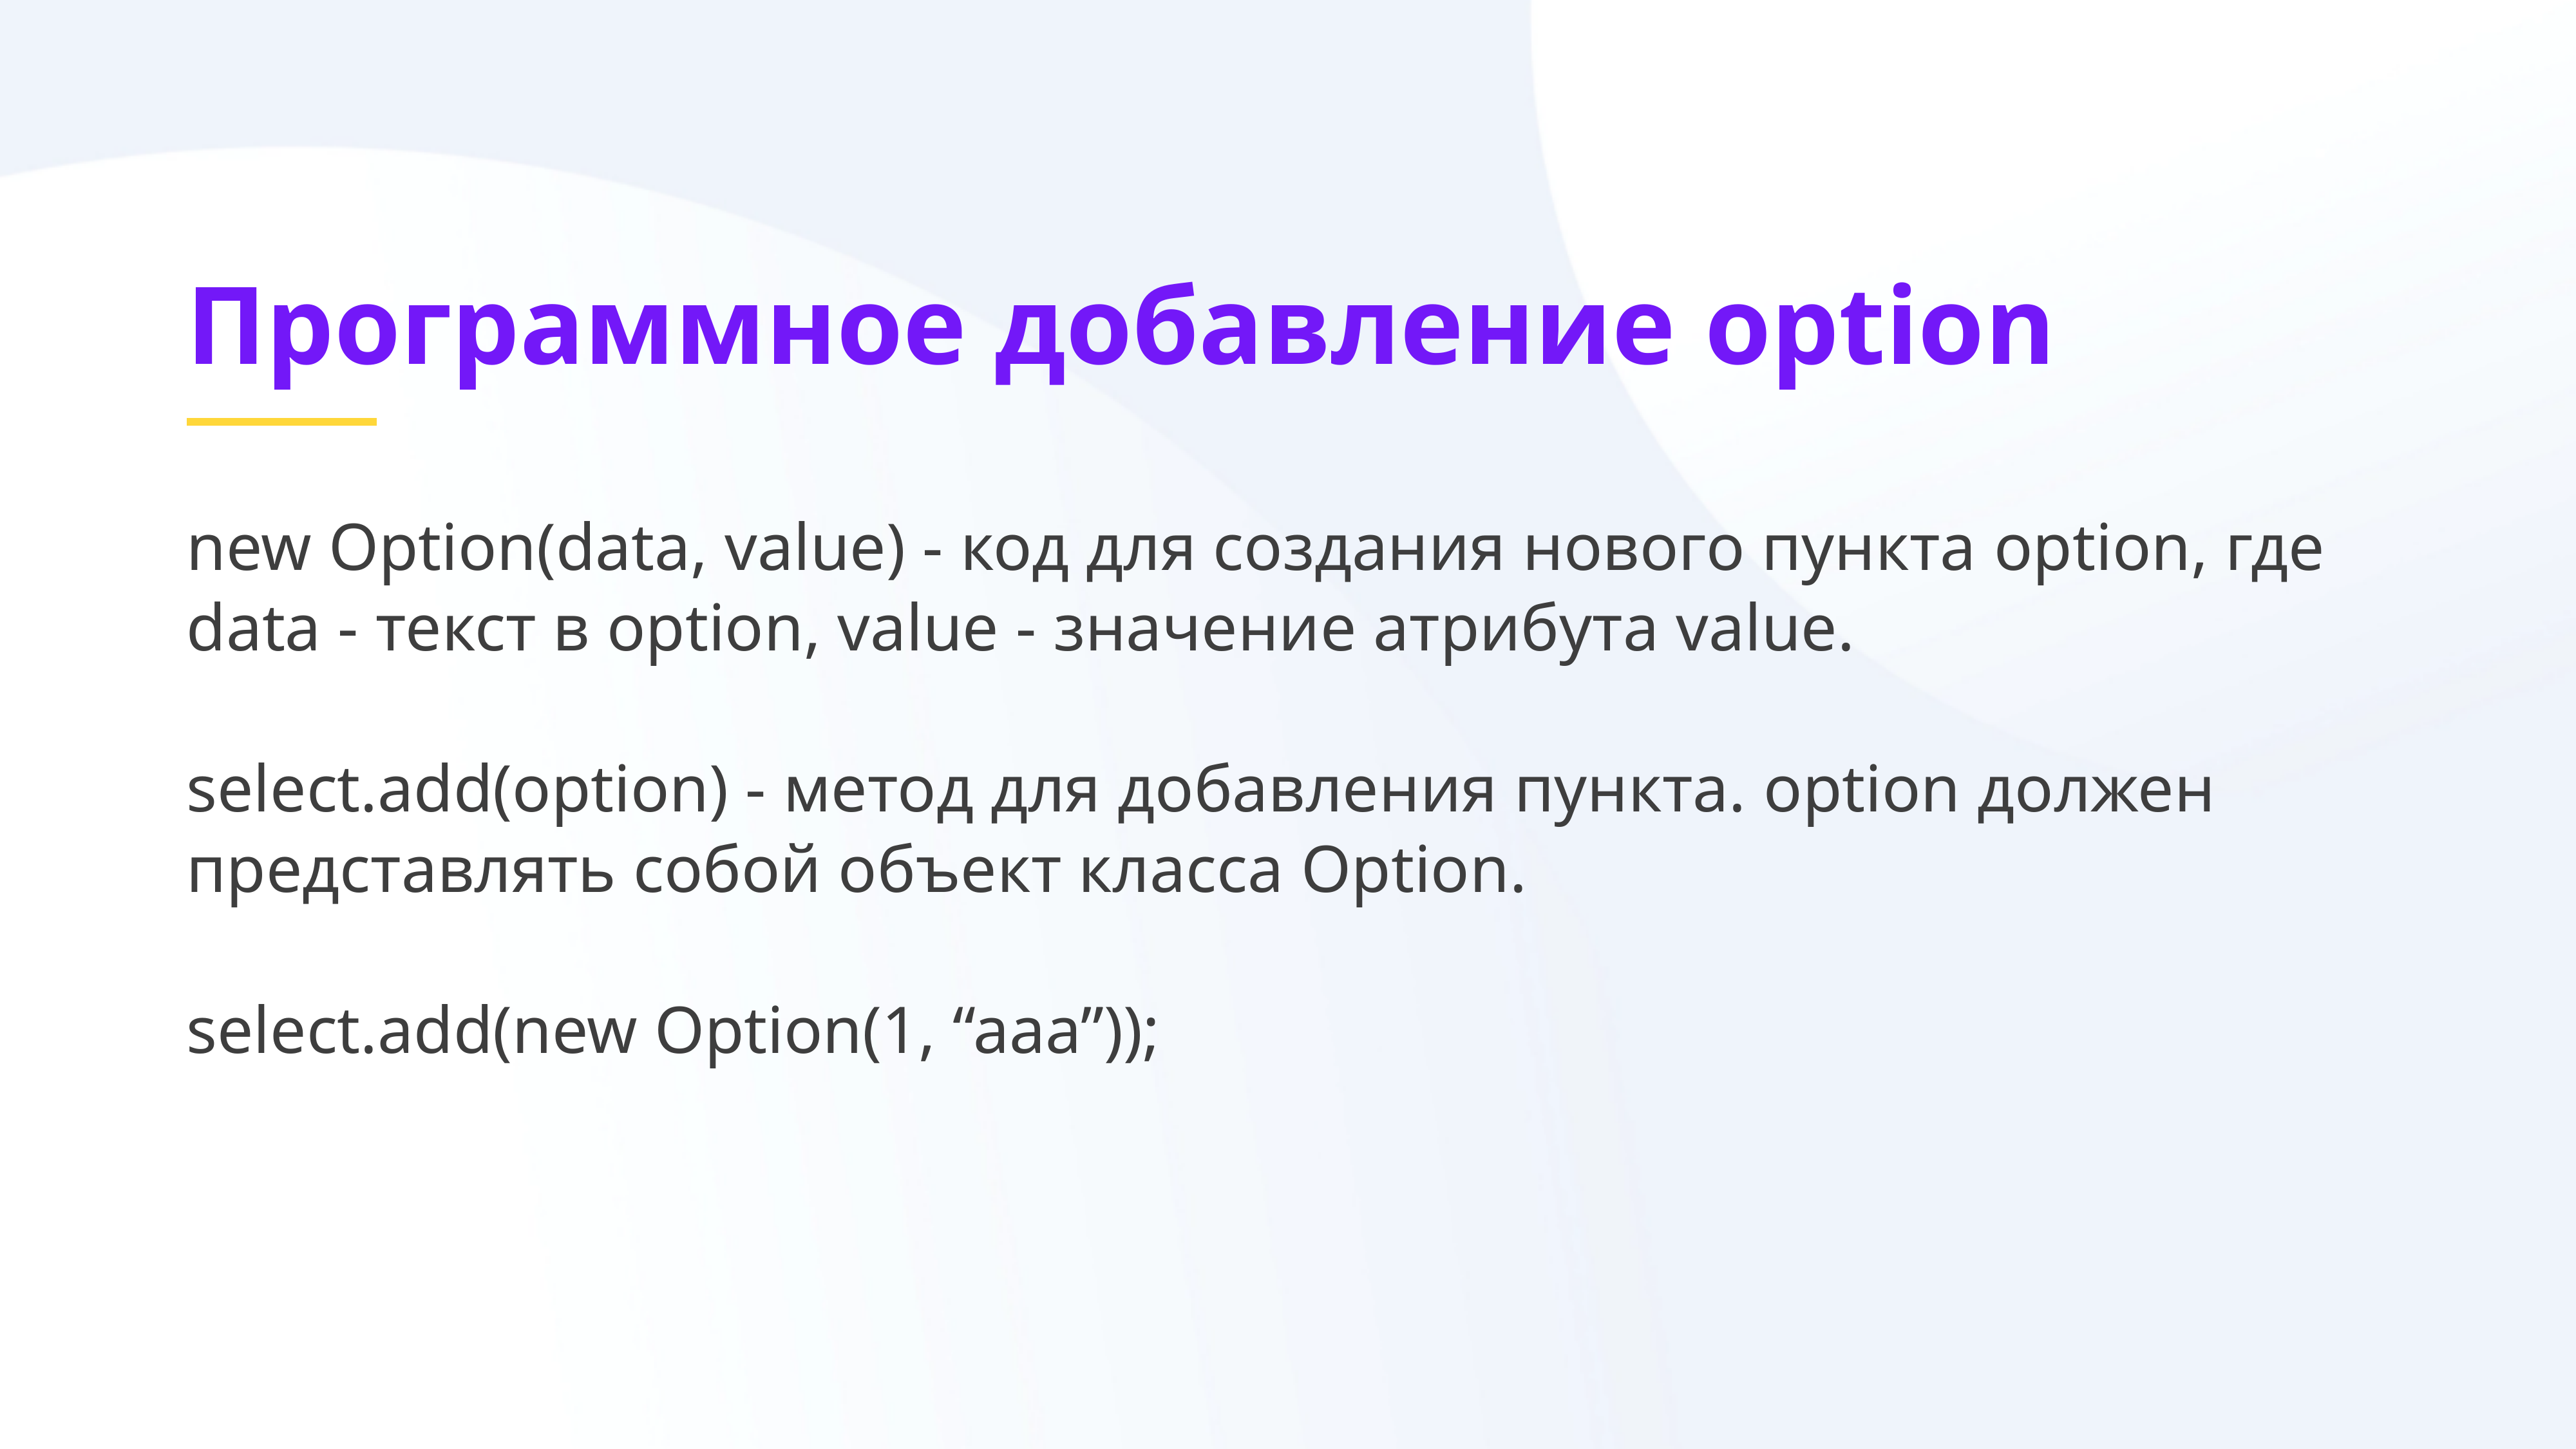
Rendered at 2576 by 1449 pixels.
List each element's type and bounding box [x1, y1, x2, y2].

picture [0, 0, 2576, 1449]
text_box [181, 252, 2268, 422]
